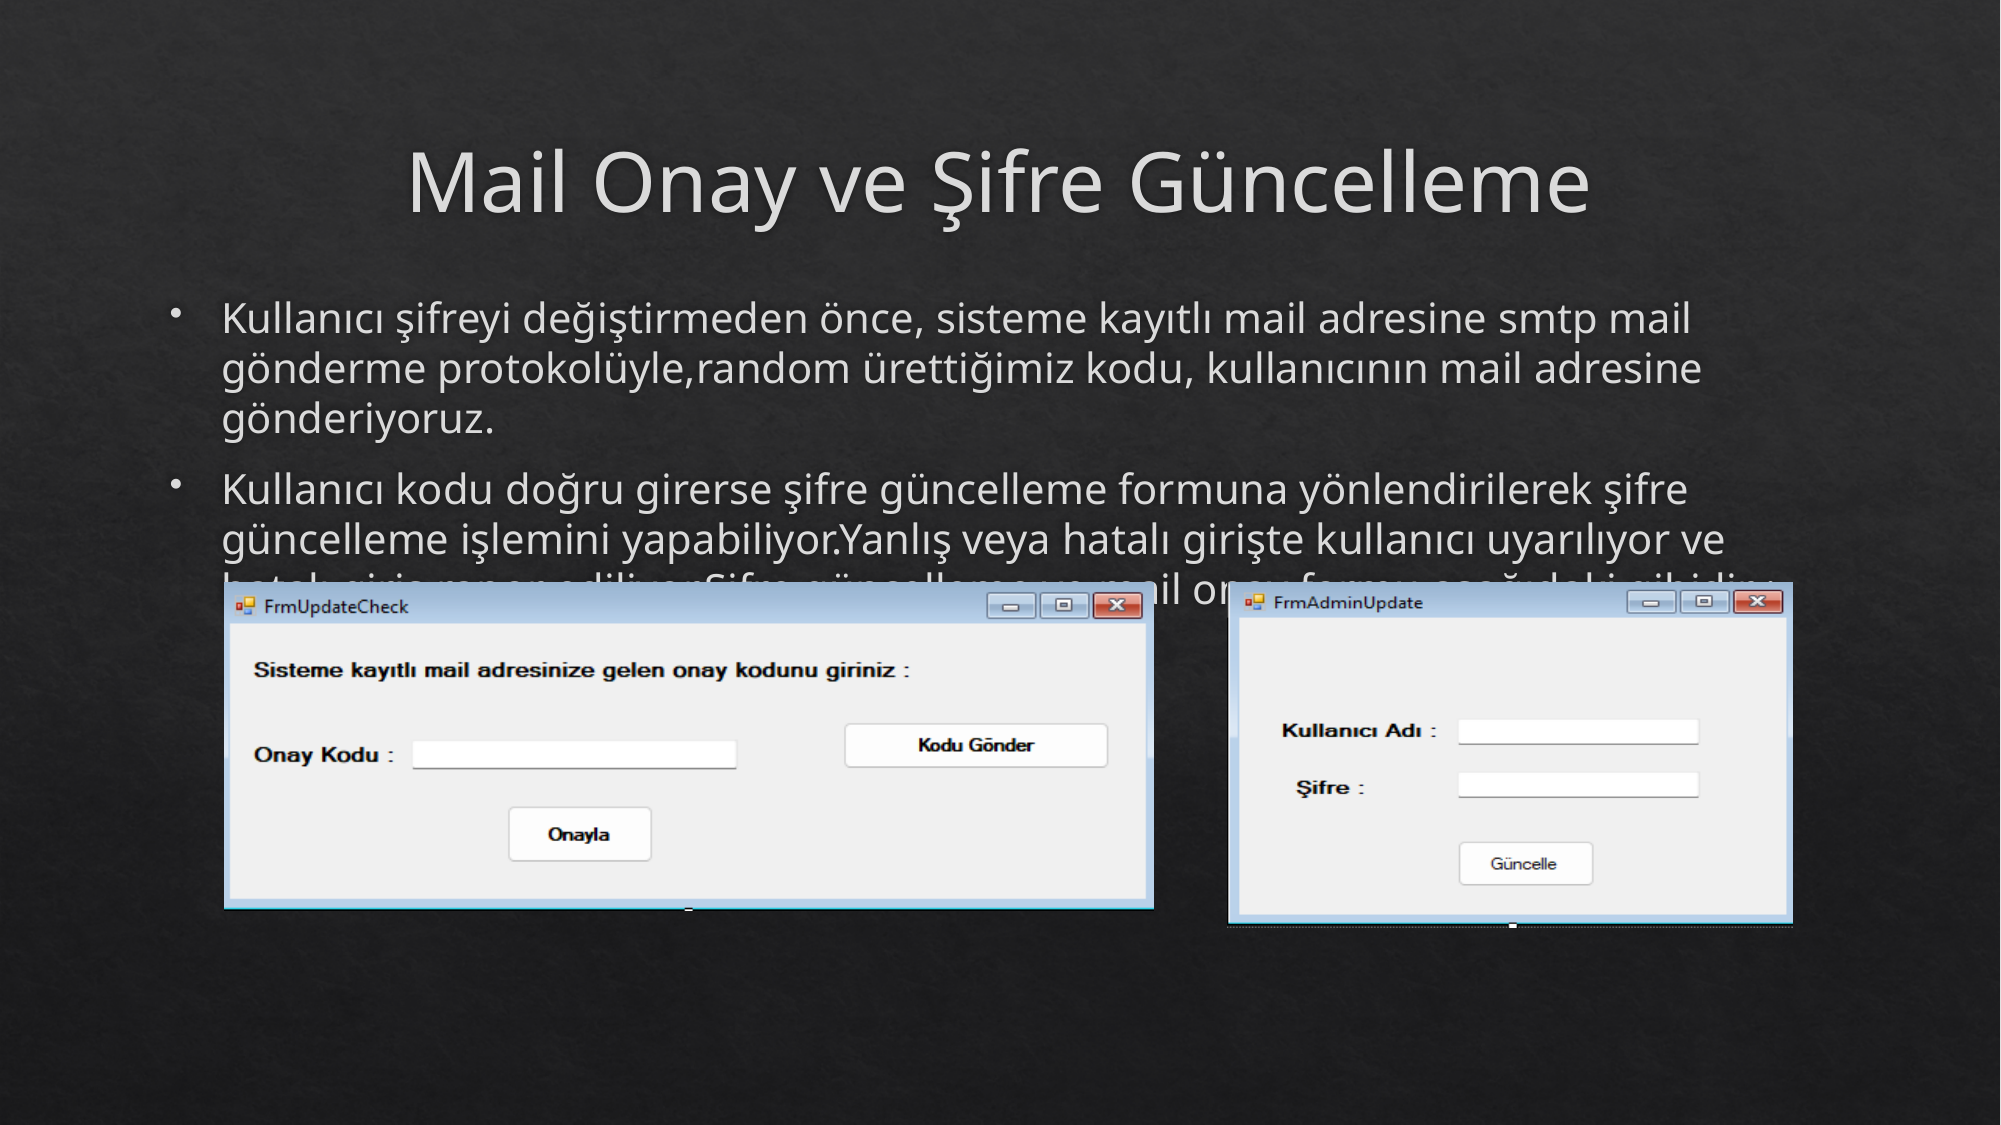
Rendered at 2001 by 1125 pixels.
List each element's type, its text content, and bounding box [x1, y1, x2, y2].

picture [223, 582, 1155, 912]
picture [1227, 582, 1793, 928]
list Kullanıcı şifreyi değiştirmeden önce, sisteme kayıtlı mail adresine smtp mail gönderme protokolüyle,random ürettiğimiz kodu, kullanıcının mail adresine gönderiyoruz. Kullanıcı kodu doğru girerse şifre güncelleme formuna yönlendirilerek şifre güncelleme işlemini yapabiliyor.Yanlış veya hatalı girişte kullanıcı uyarılıyor ve hatalı giriş rapor ediliyor.Şifre güncelleme ve mail onay formu aşağıdaki gibidir : [149, 284, 1849, 968]
title Mail Onay ve Şifre Güncelleme [149, 99, 1849, 260]
